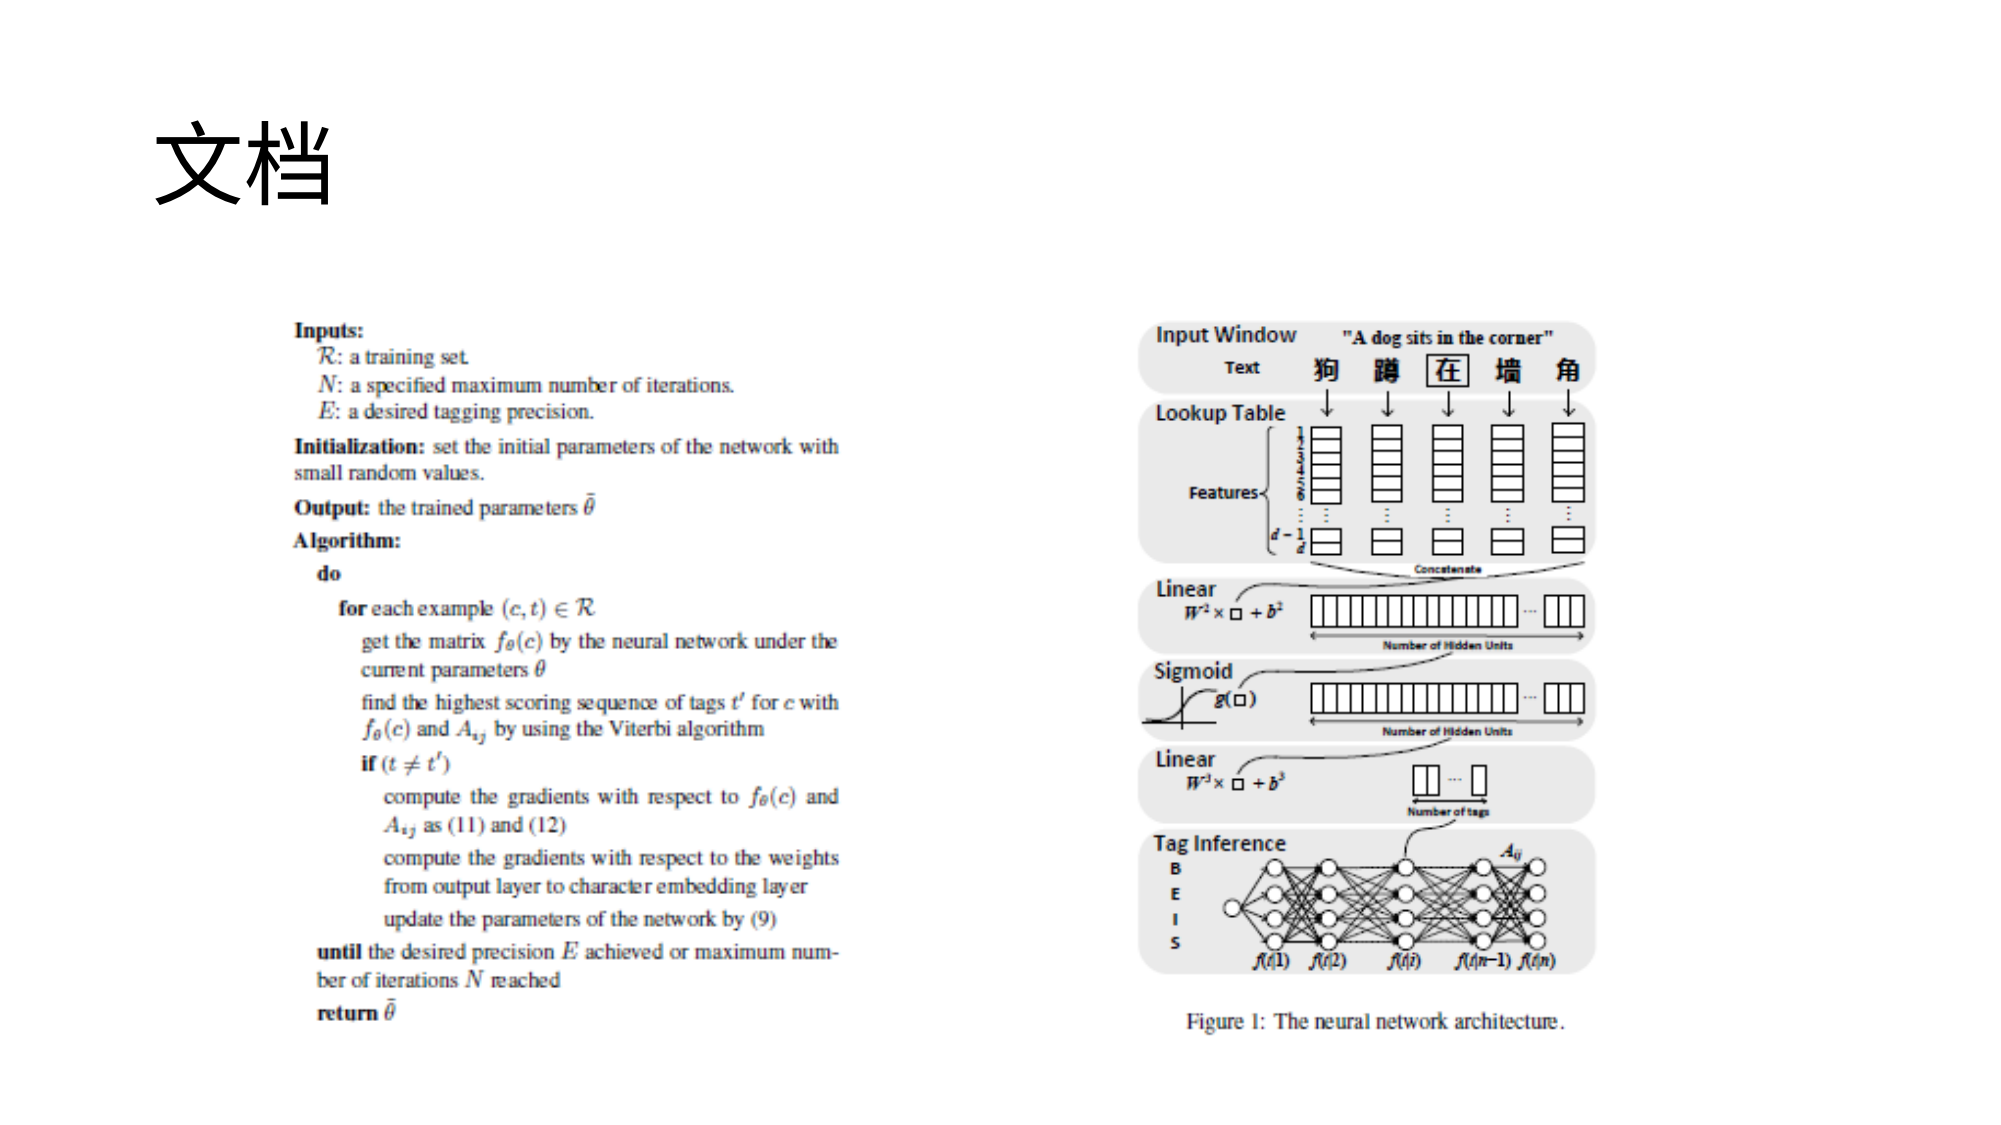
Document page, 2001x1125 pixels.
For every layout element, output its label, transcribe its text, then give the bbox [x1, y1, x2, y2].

picture [1113, 284, 1609, 1050]
picture [265, 299, 861, 1034]
title 文档 [137, 59, 1863, 278]
